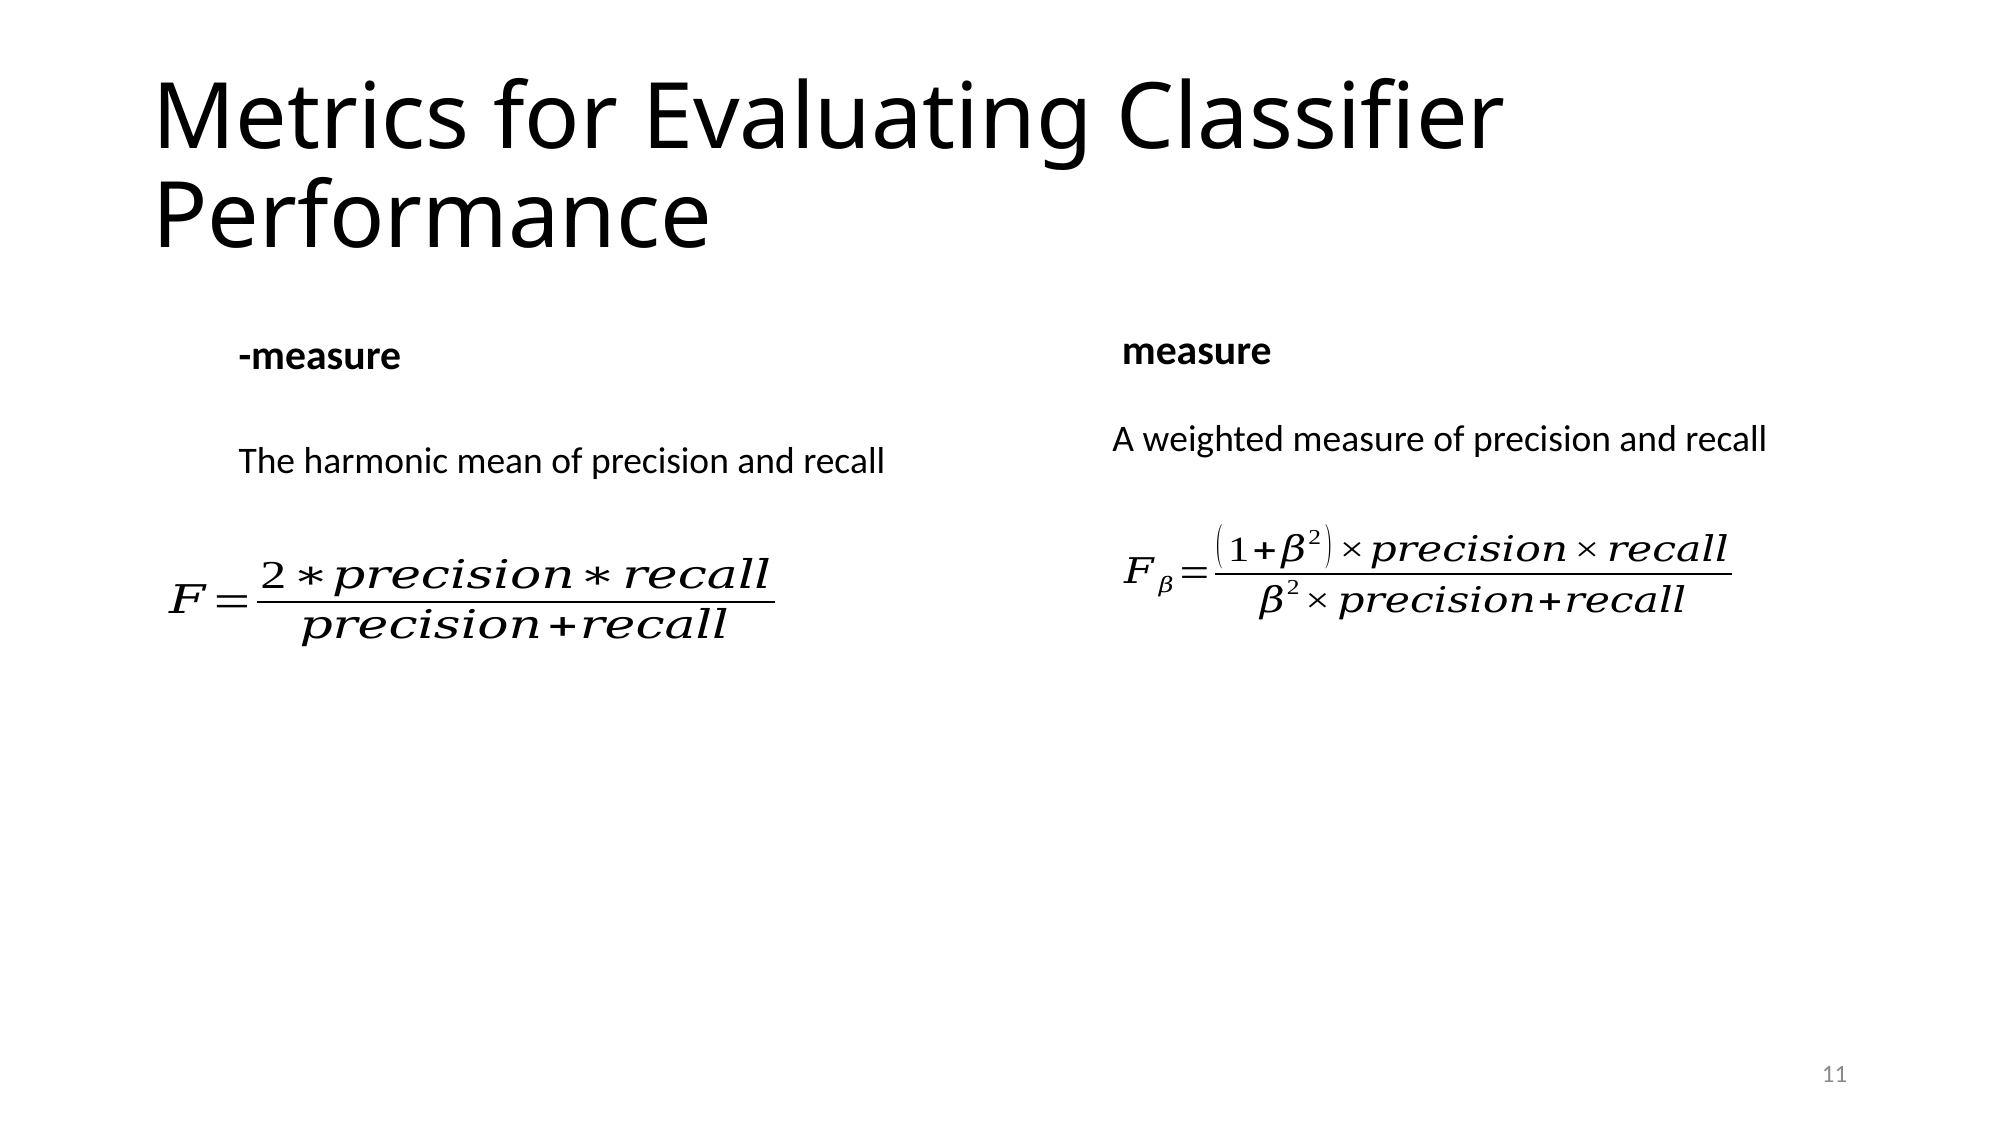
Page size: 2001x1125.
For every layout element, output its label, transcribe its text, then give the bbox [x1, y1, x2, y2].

title Metrics for Evaluating Classifier Performance [137, 59, 1863, 278]
slide_number 11 [1412, 1042, 1863, 1103]
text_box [165, 315, 2000, 648]
